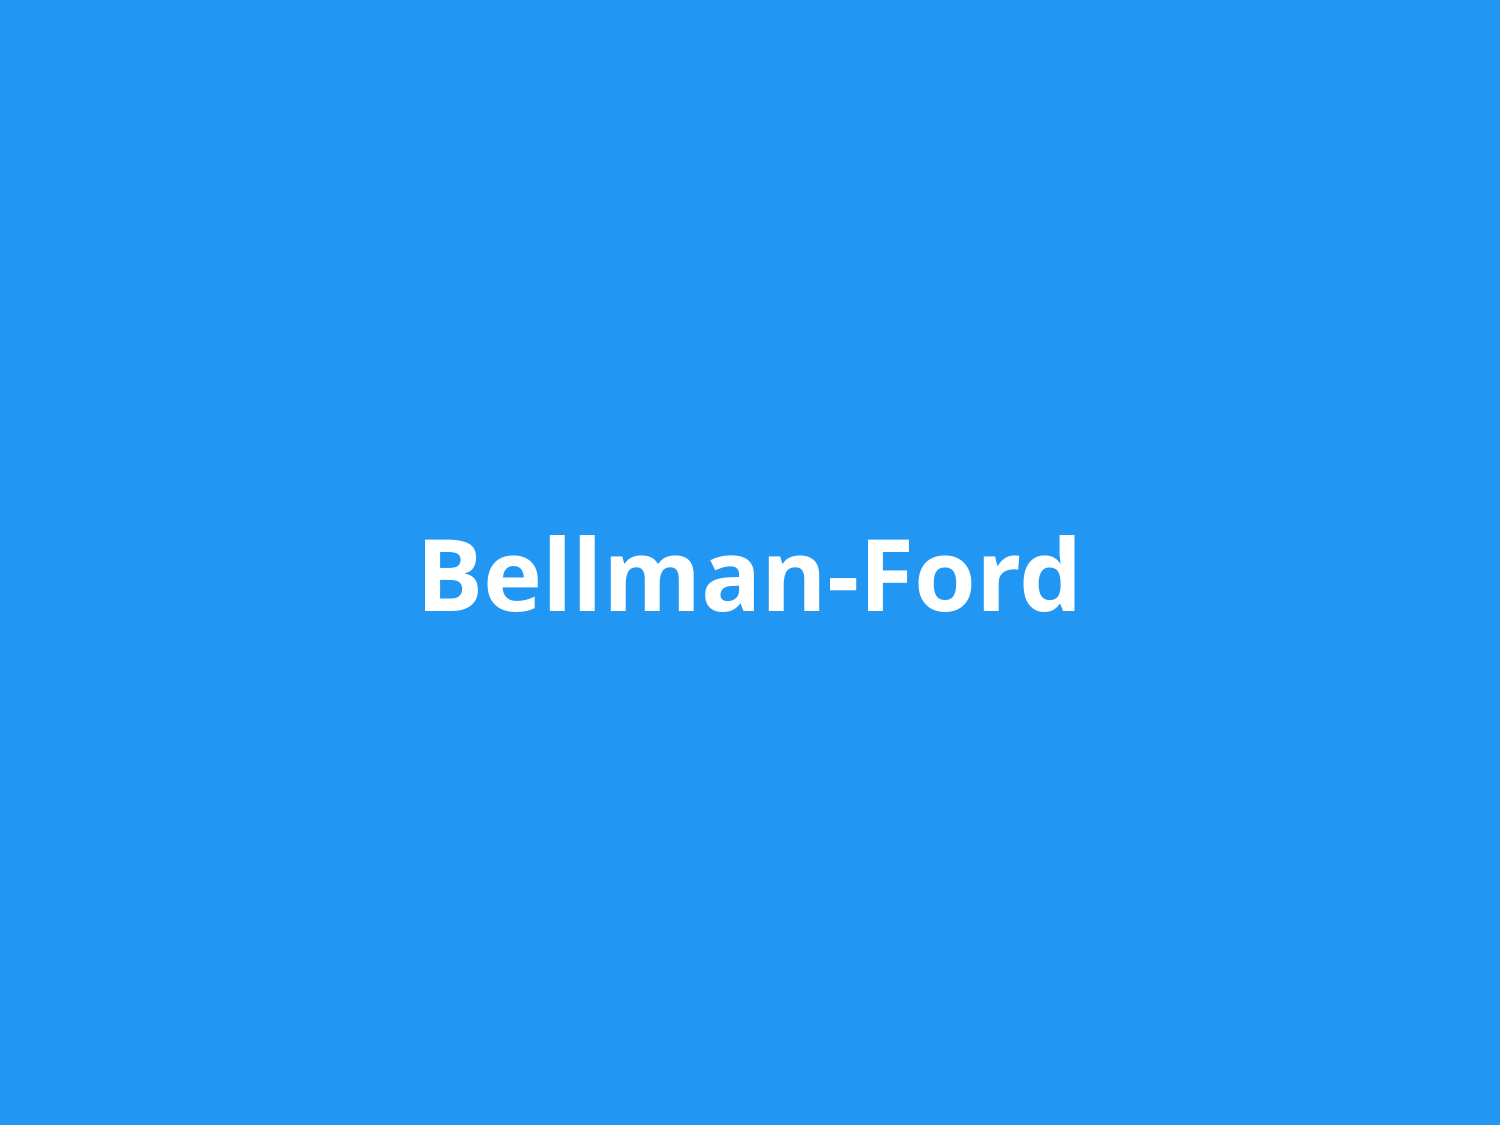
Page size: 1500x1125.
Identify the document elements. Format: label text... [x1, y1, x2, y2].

subtitle Bellman-Ford [0, 0, 1500, 1125]
